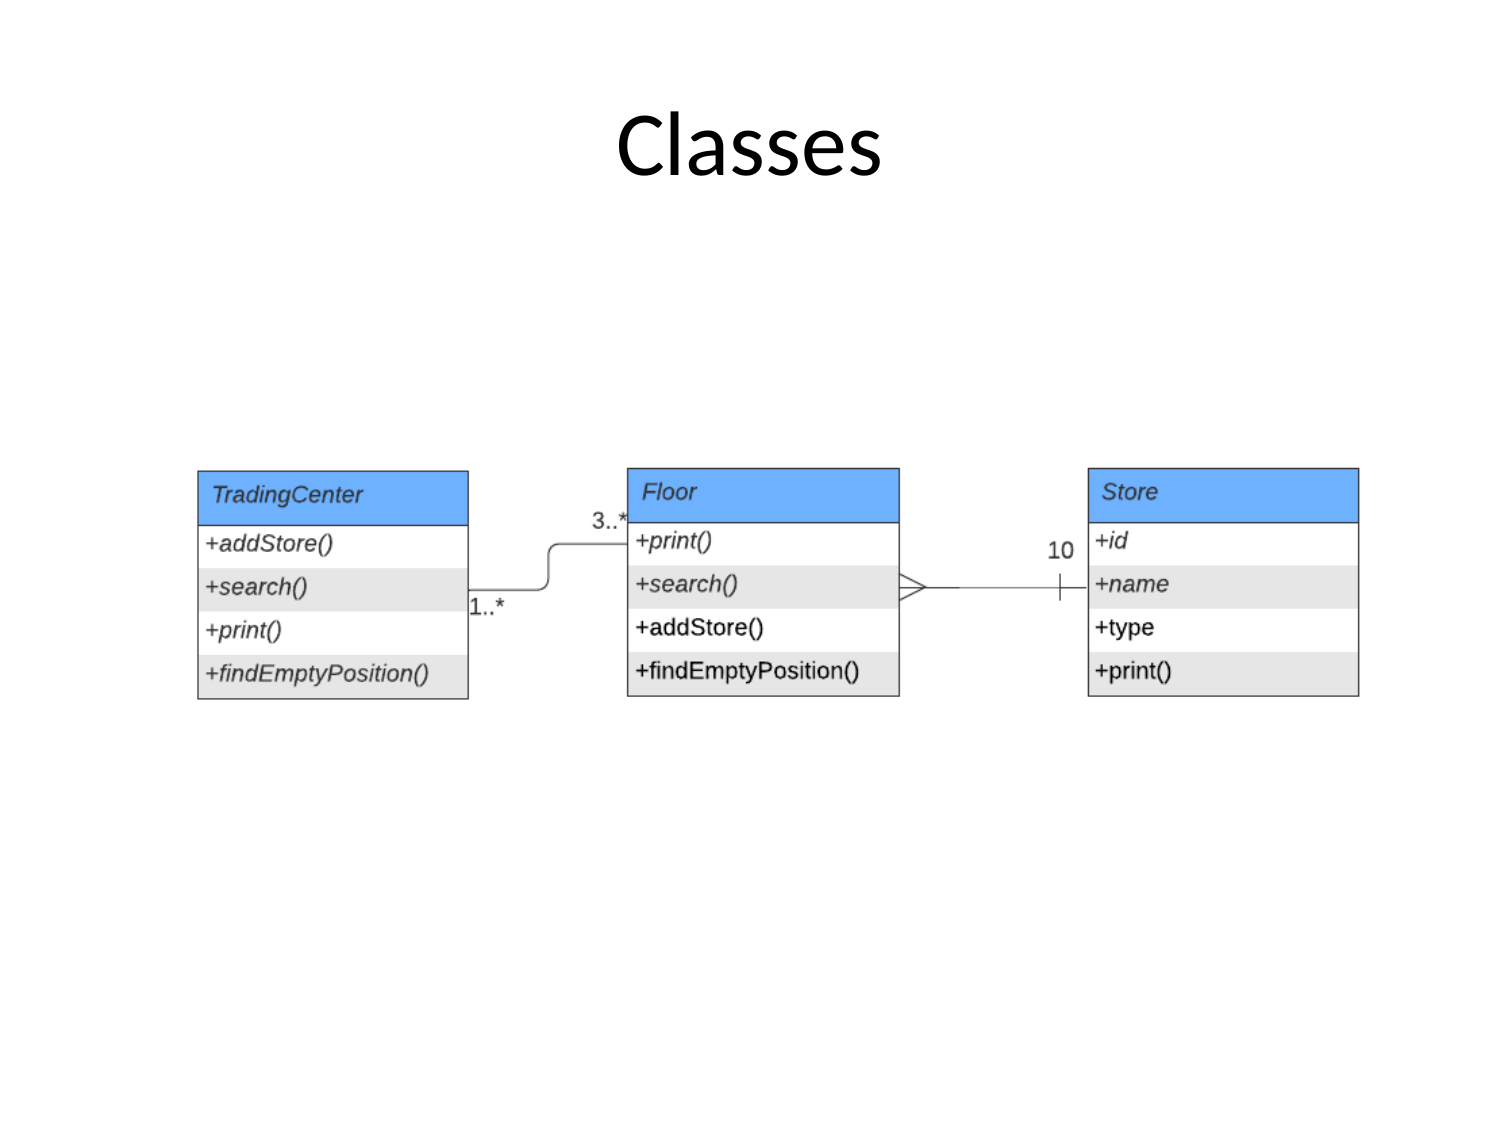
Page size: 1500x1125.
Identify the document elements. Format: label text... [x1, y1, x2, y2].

picture [111, 426, 1446, 740]
title Classes [75, 45, 1425, 233]
